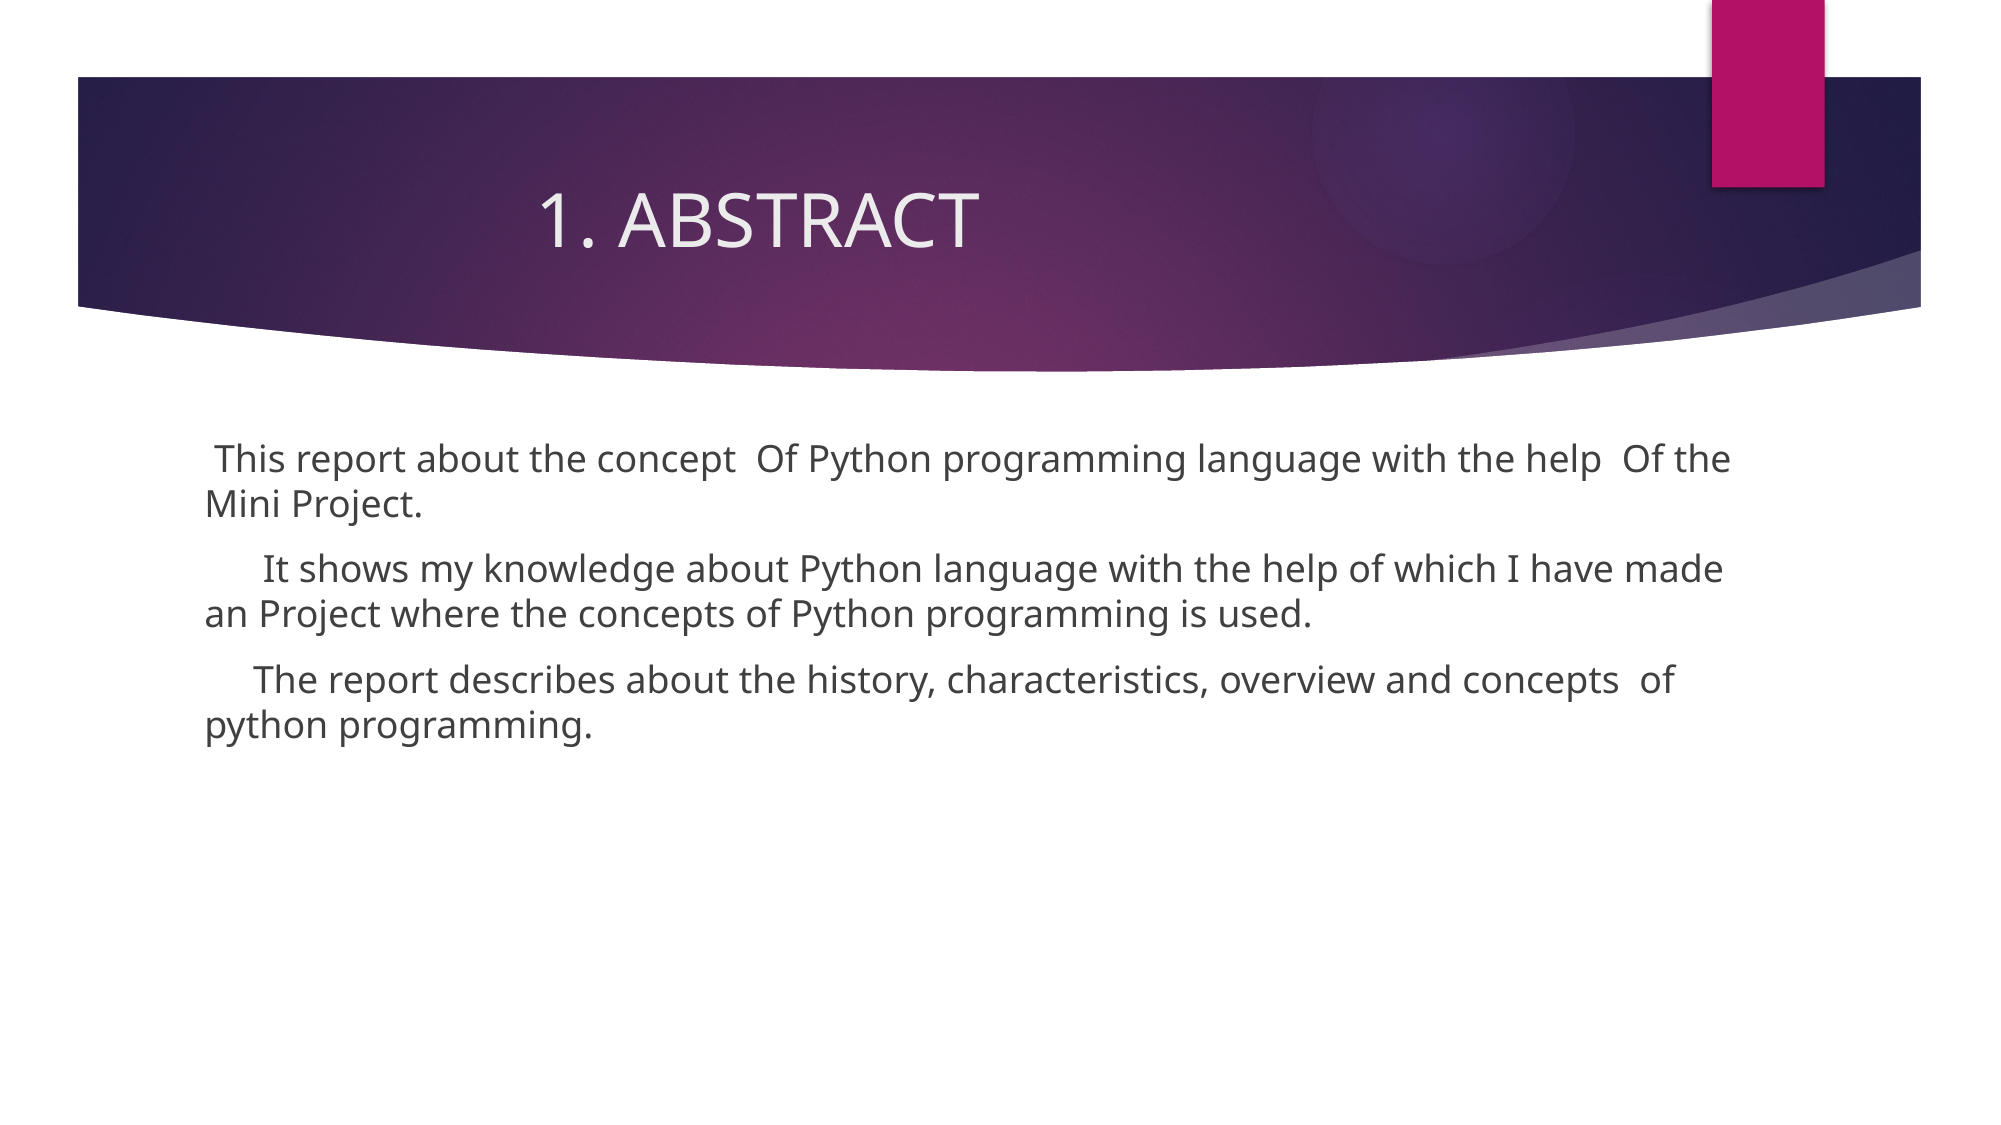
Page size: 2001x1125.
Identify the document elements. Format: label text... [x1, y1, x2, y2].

list This report about the concept Of Python programming language with the help Of the Mini Project. It shows my knowledge about Python language with the help of which I have made an Project where the concepts of Python programming is used. The report describes about the history, characteristics, overview and concepts of python programming. [189, 427, 1770, 988]
title 1. ABSTRACT [189, 159, 1627, 276]
